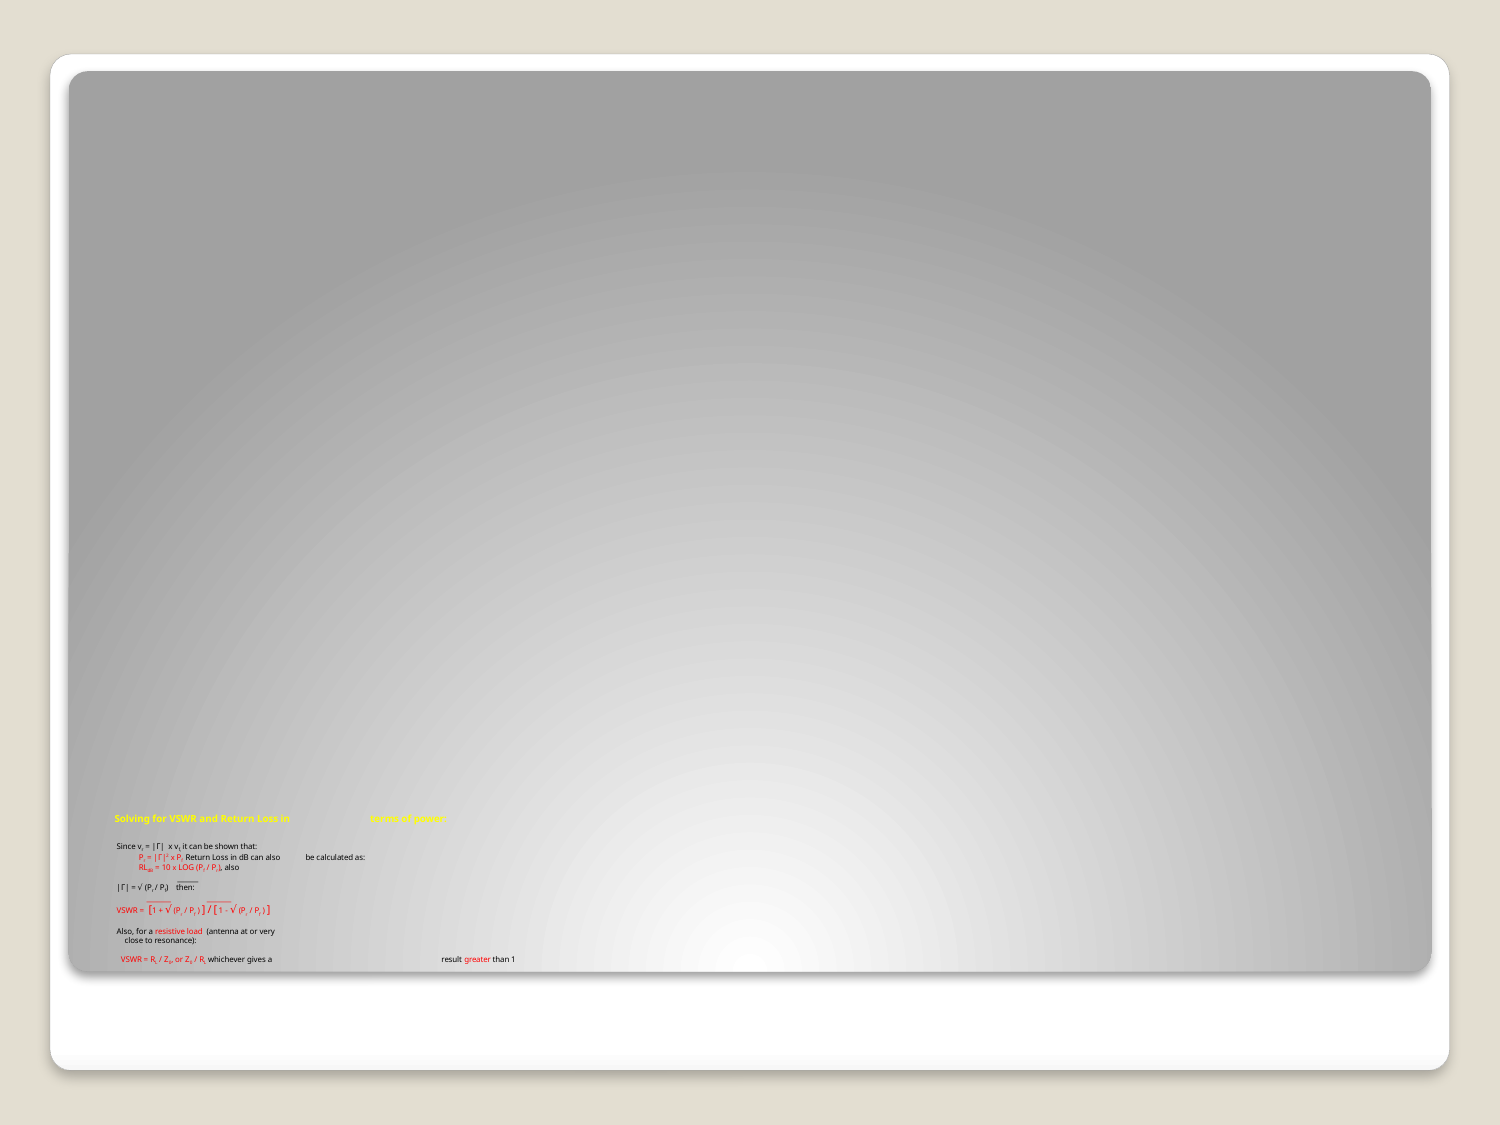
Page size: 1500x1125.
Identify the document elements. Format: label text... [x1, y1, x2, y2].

title Solving for VSWR and Return Loss in terms of power: Since vr = |Γ| x vf, it can be shown that: Pr = |Γ|2 x Pf Return Loss in dB can also be calculated as: RLdB = 10 x LOG (Pf / Pr), also ______ |Γ| = √ (Pr / Pf) then: _______ _______ VSWR = [1 + √ (Pr / Pf ) ] / [ 1 - √ (Pr / Pf ) ] Also, for a resistive load (antenna at or very close to resonance): VSWR = RL / Z0, or Z0 / RL whichever gives a result greater than 1 [75, 800, 1418, 973]
